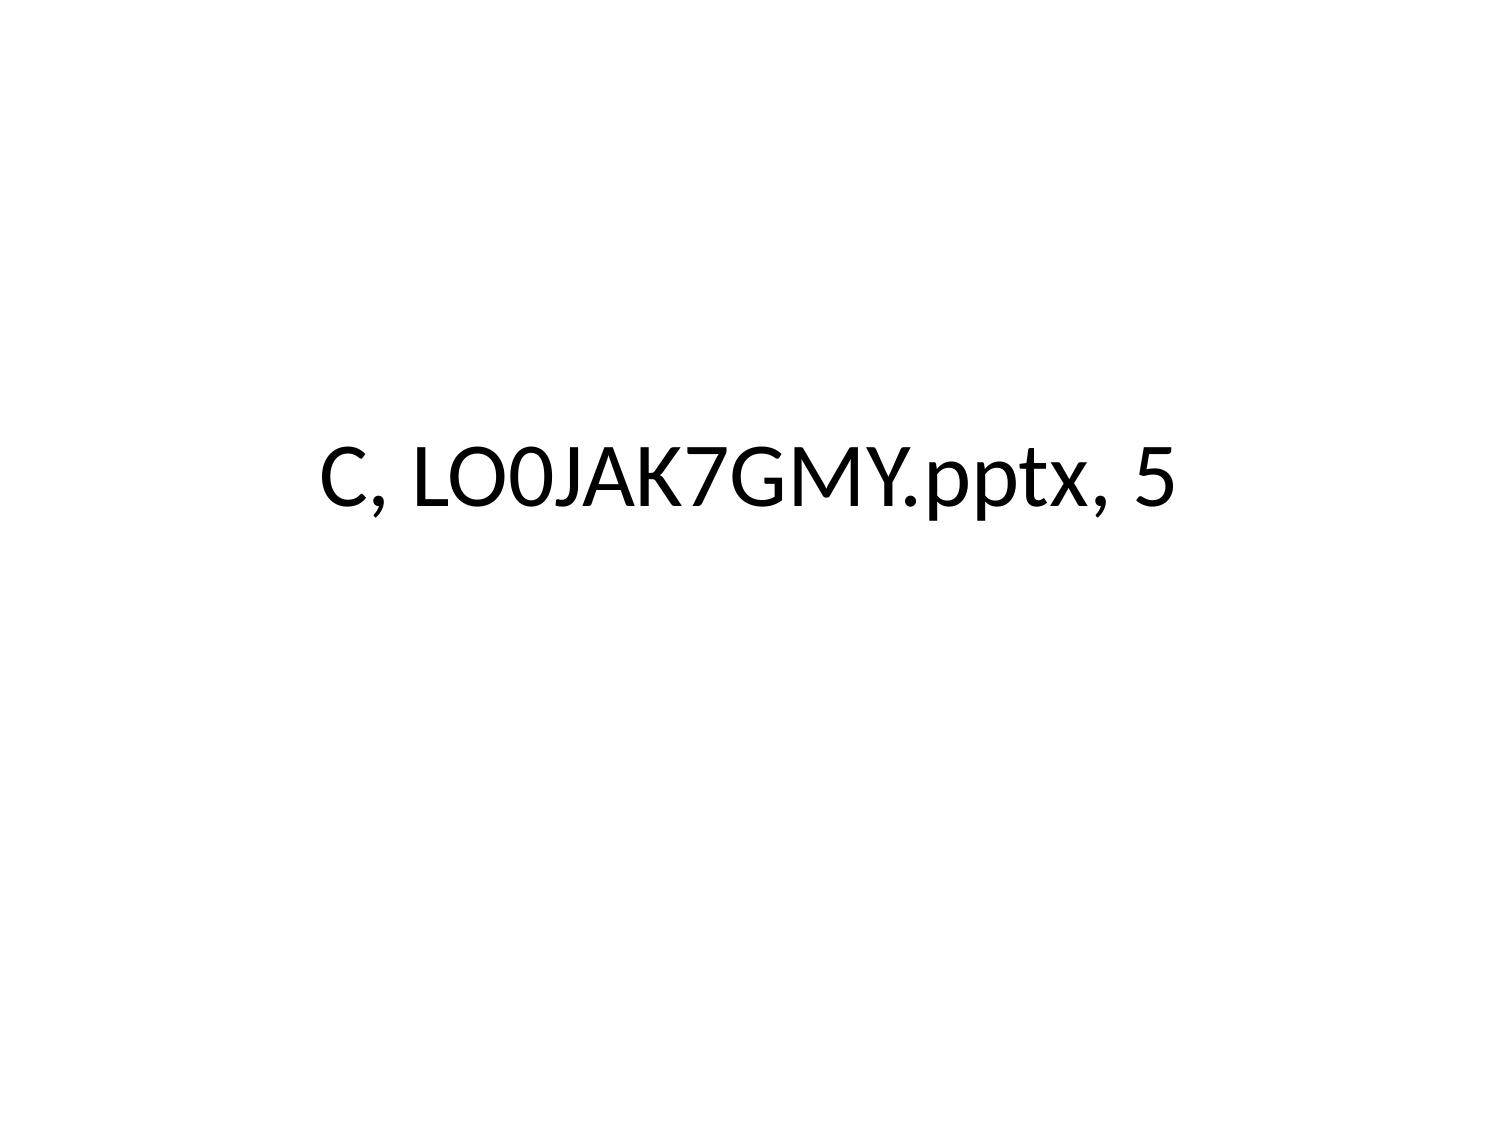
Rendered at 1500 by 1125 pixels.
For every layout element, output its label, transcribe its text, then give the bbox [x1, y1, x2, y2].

title C, LO0JAK7GMY.pptx, 5 [112, 349, 1388, 591]
